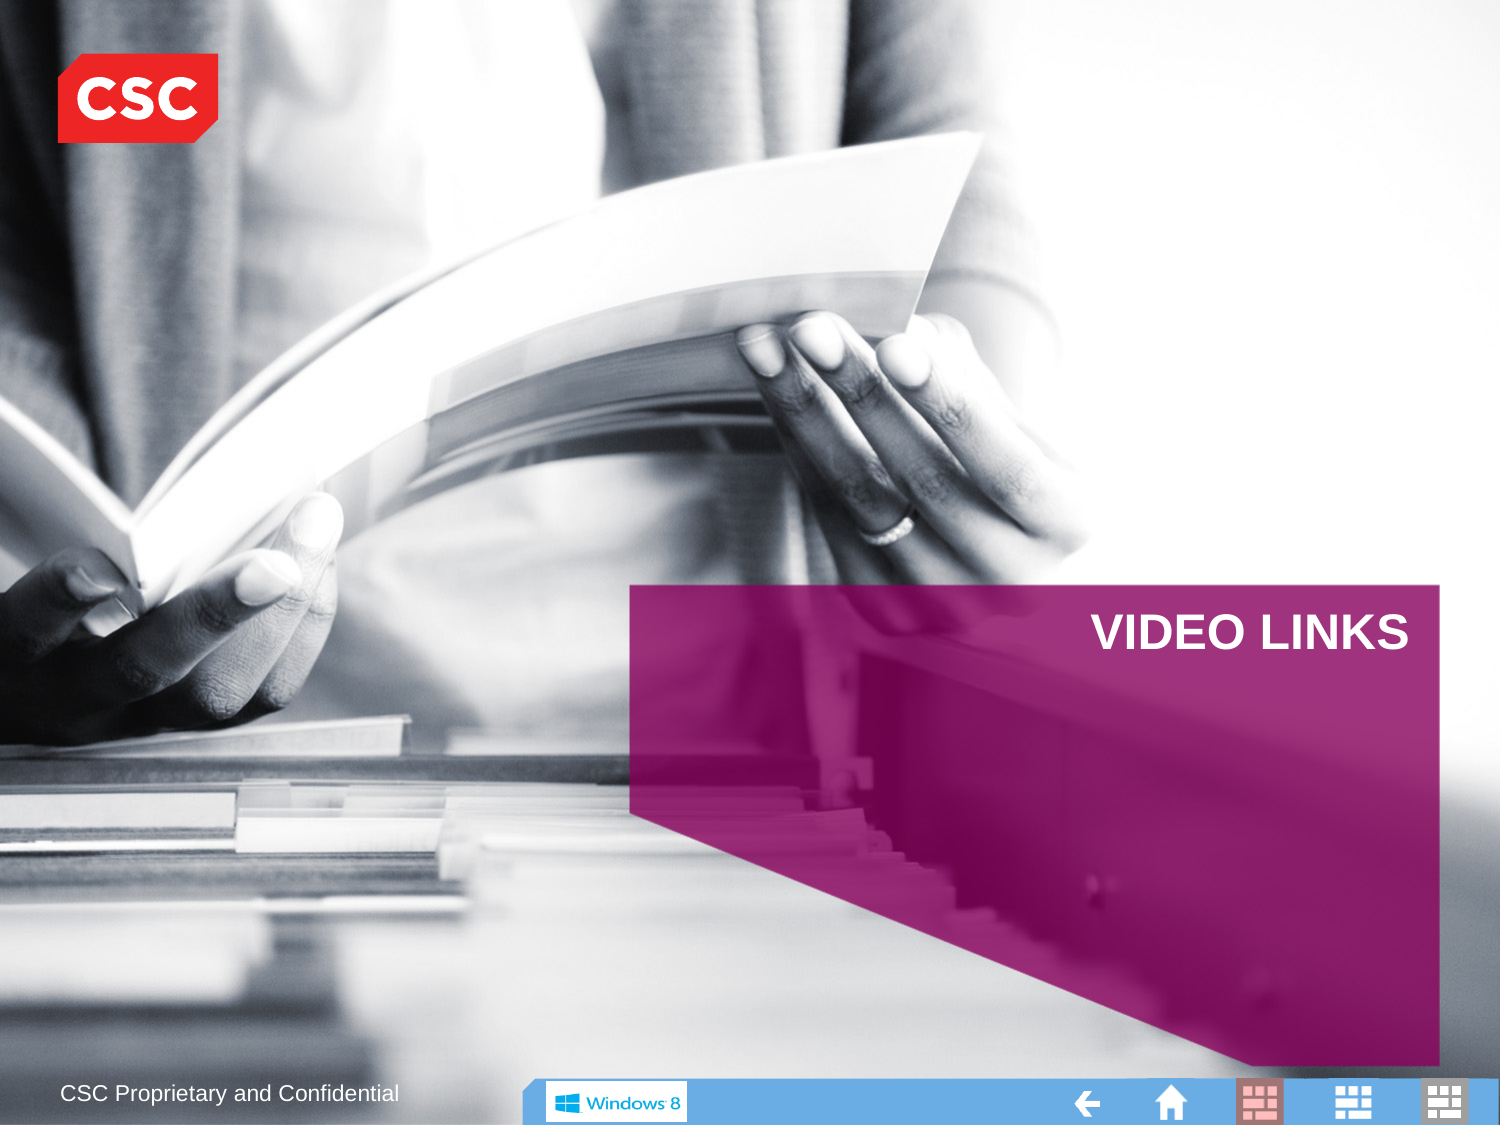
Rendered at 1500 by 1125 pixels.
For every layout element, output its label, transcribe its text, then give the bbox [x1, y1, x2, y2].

picture [1068, 1081, 1105, 1125]
picture [0, 0, 1500, 1125]
title VIDEO LINKS [657, 606, 1411, 726]
picture [546, 1081, 687, 1122]
